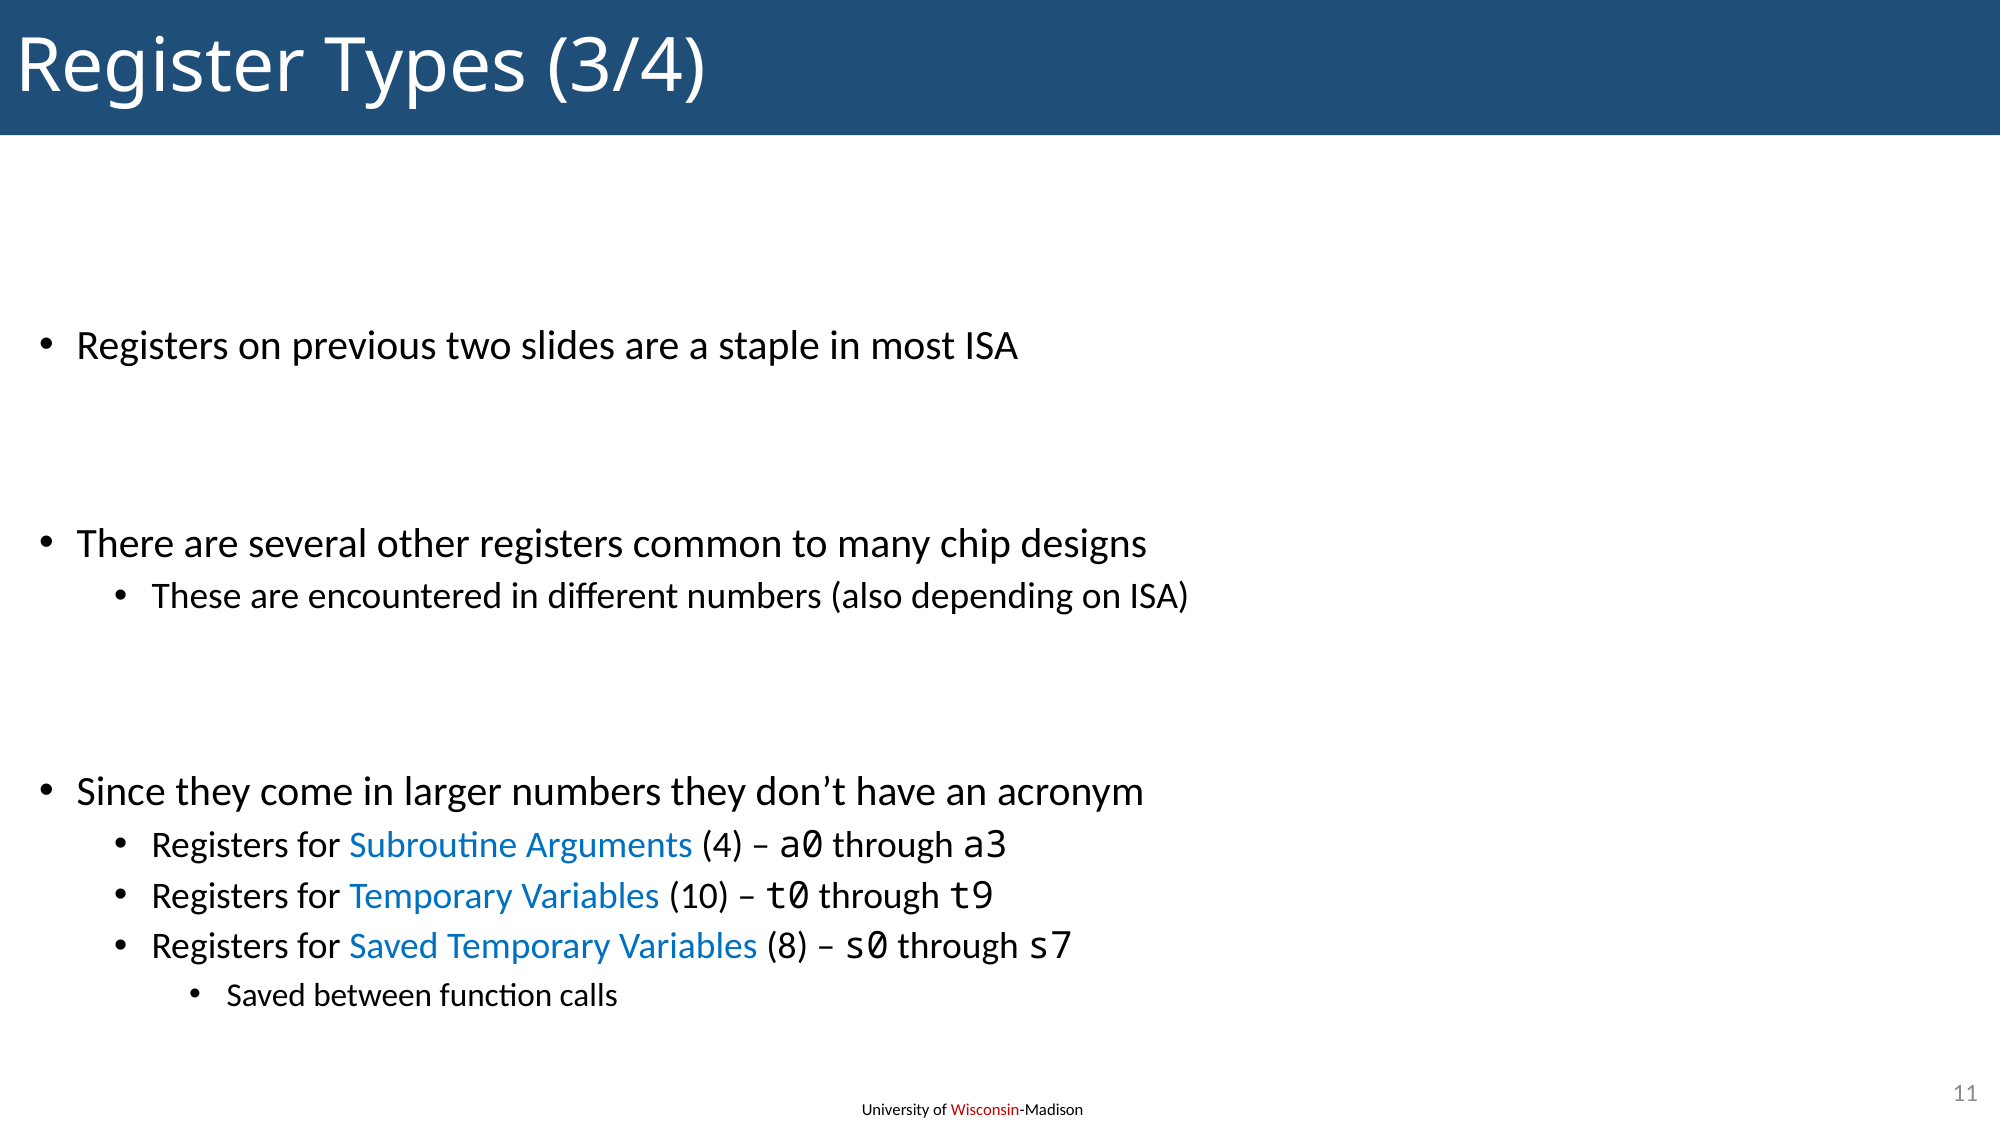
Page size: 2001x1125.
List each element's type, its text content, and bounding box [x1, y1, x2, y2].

list Registers on previous two slides are a staple in most ISA There are several other registers common to many chip designs These are encountered in different numbers (also depending on ISA) Since they come in larger numbers they don’t have an acronym Registers for Subroutine Arguments (4) – a0 through a3 Registers for Temporary Variables (10) – t0 through t9 Registers for Saved Temporary Variables (8) – s0 through s7 Saved between function calls [24, 245, 1987, 1055]
slide_number 11 [1879, 1069, 1994, 1114]
title Register Types (3/4) [0, 0, 2000, 136]
